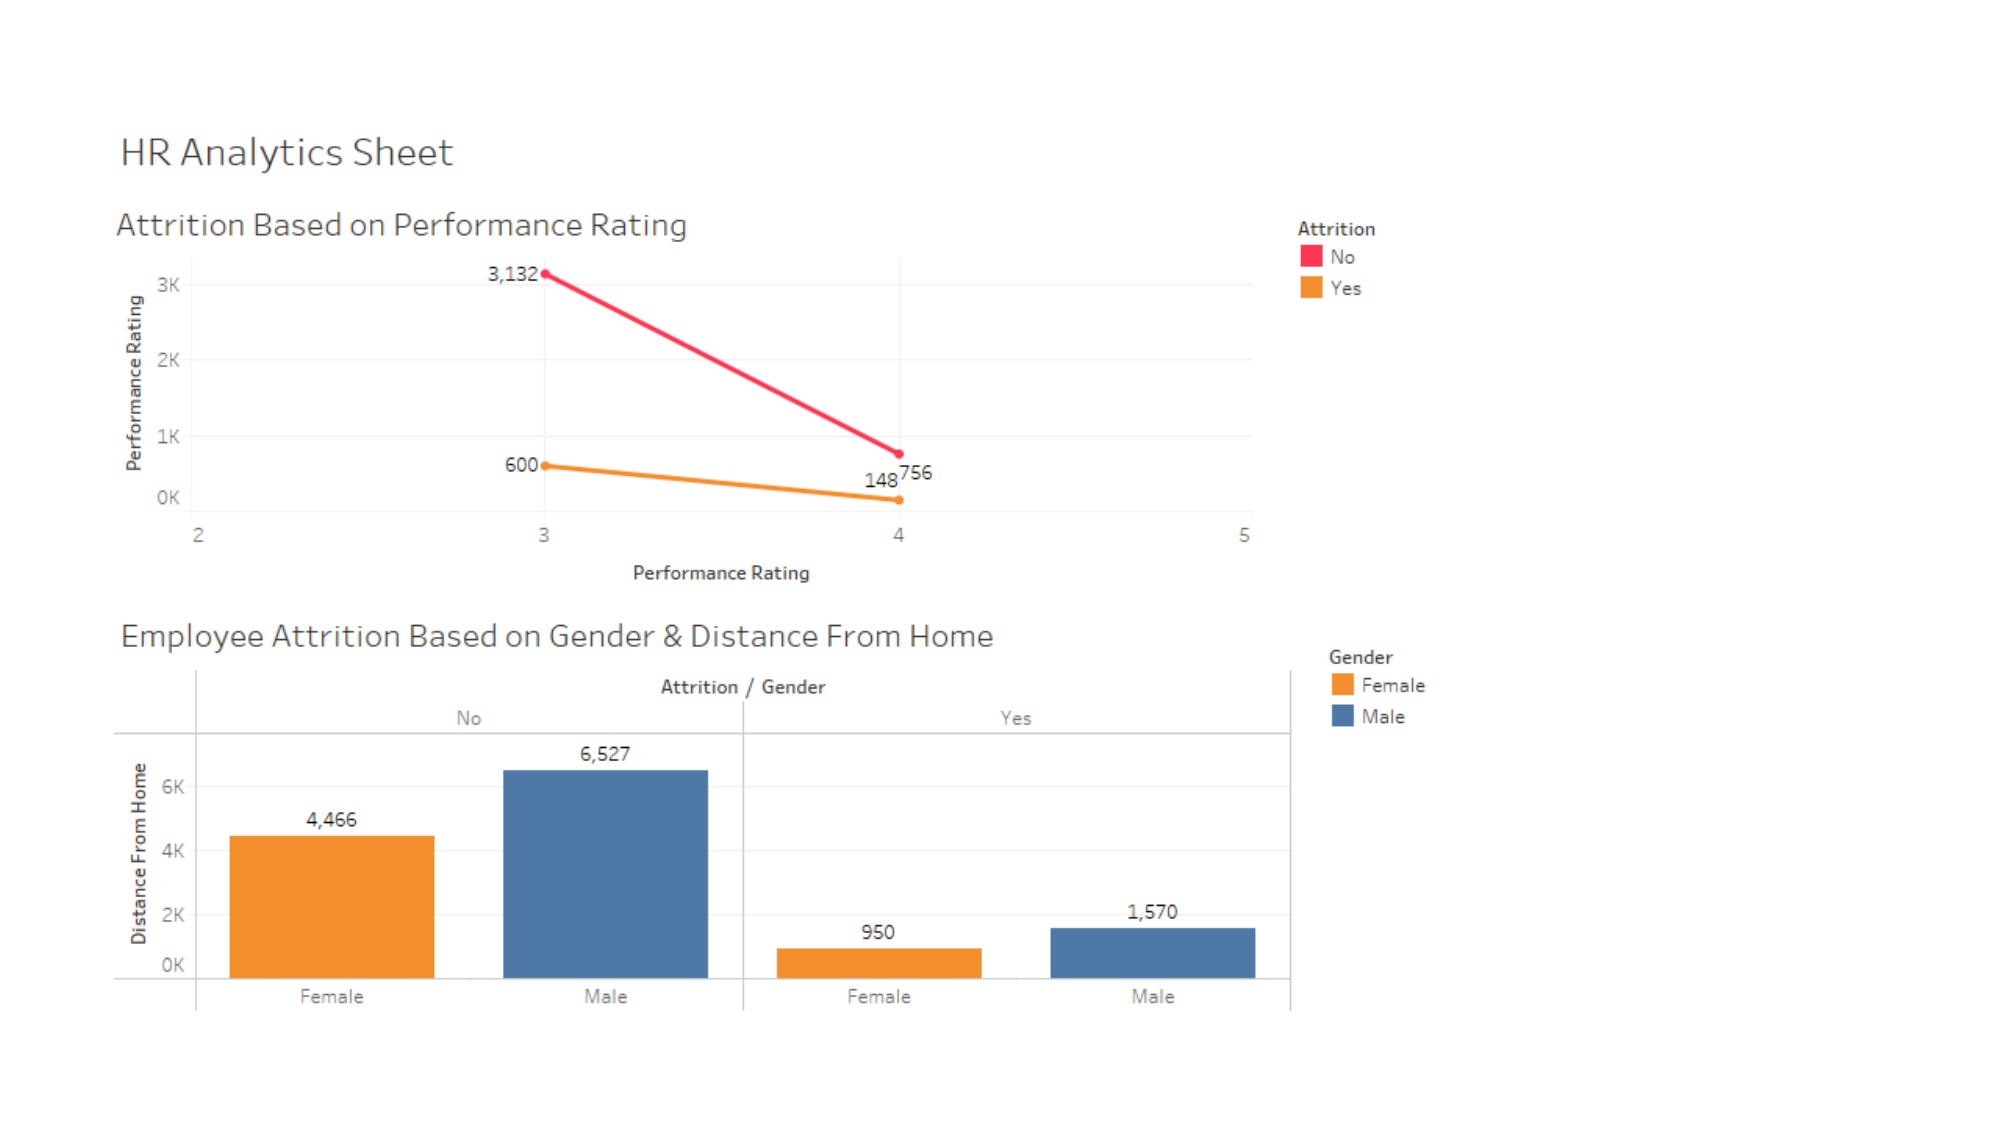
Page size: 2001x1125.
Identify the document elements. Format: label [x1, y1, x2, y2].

picture [97, 106, 1903, 1019]
